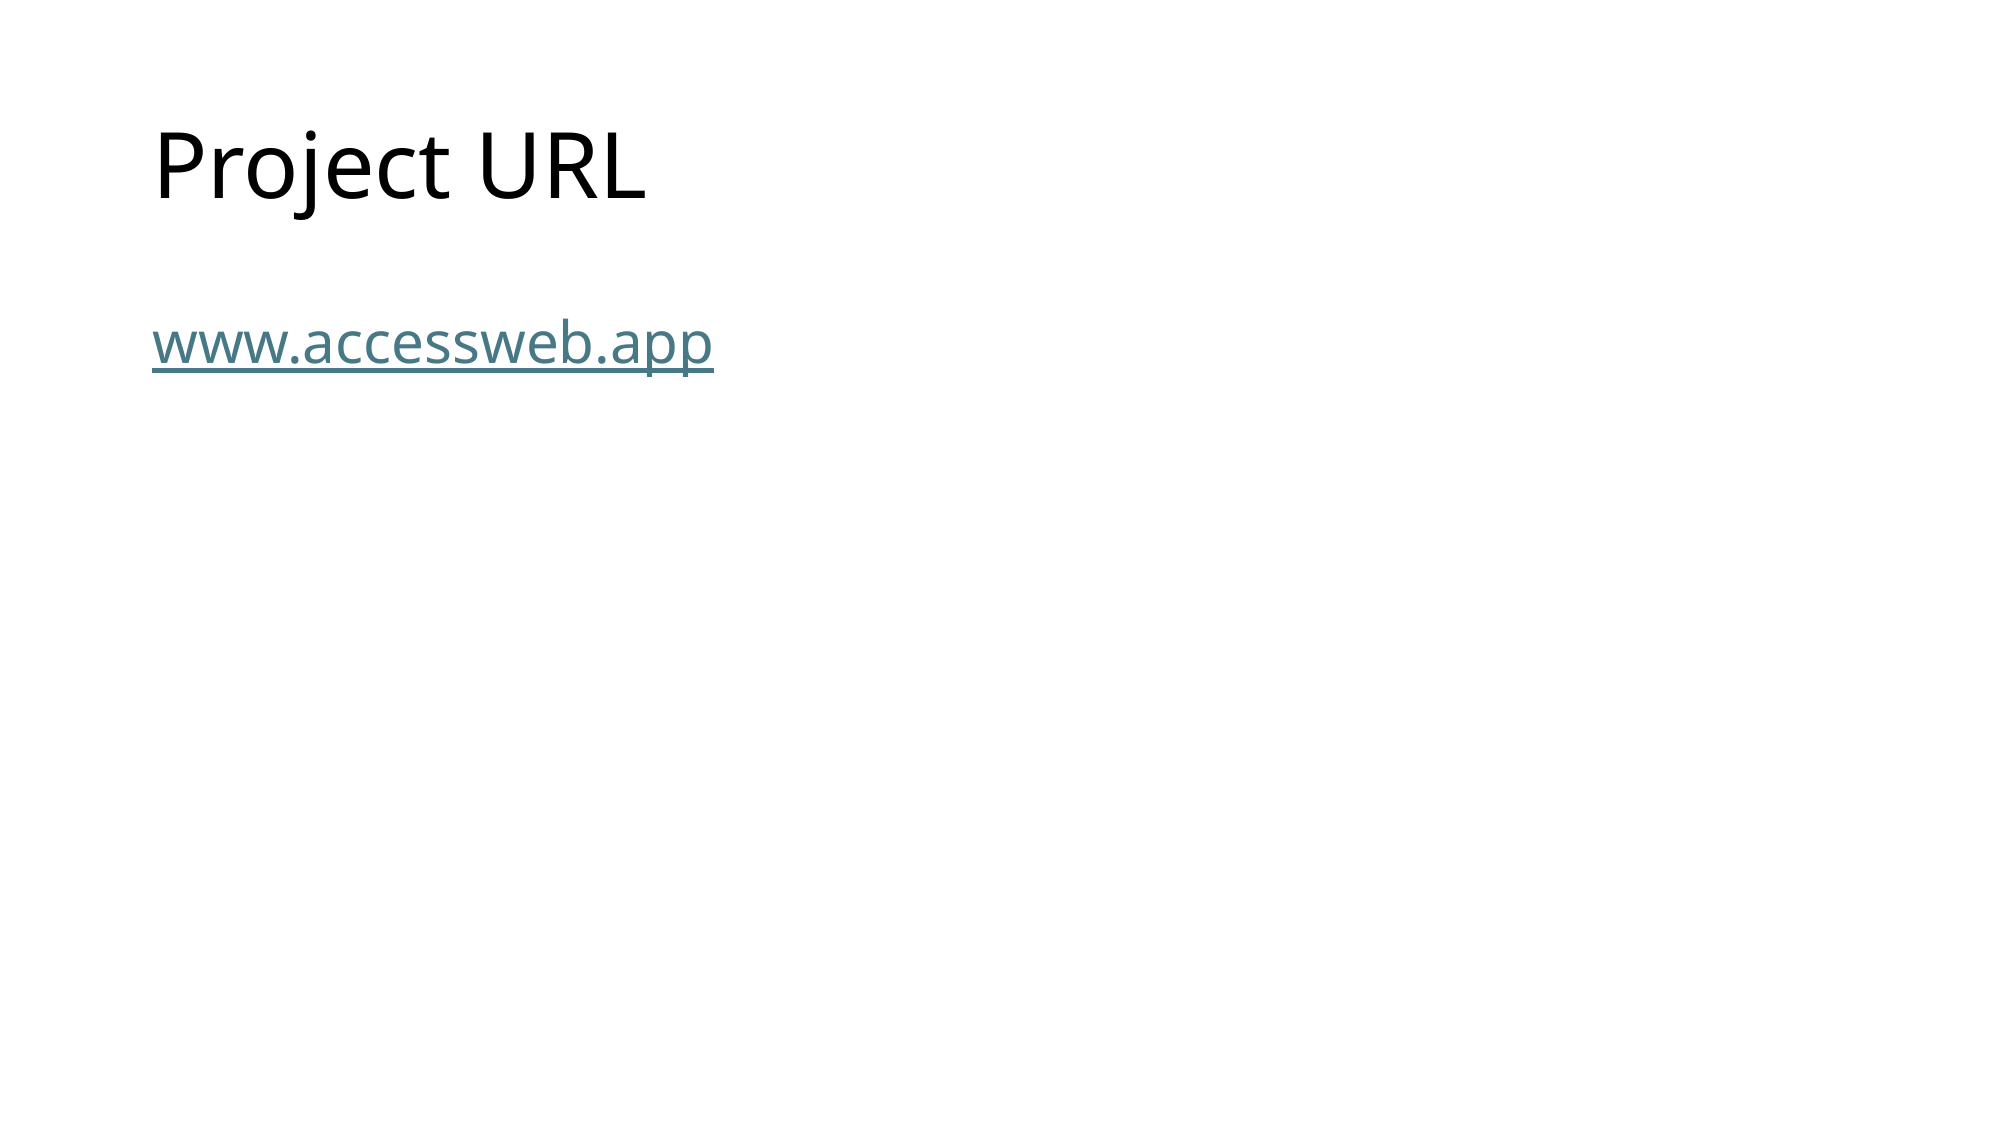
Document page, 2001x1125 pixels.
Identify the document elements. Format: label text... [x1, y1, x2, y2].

list www.accessweb.app [137, 299, 1863, 1014]
title Project URL [137, 59, 1863, 278]
